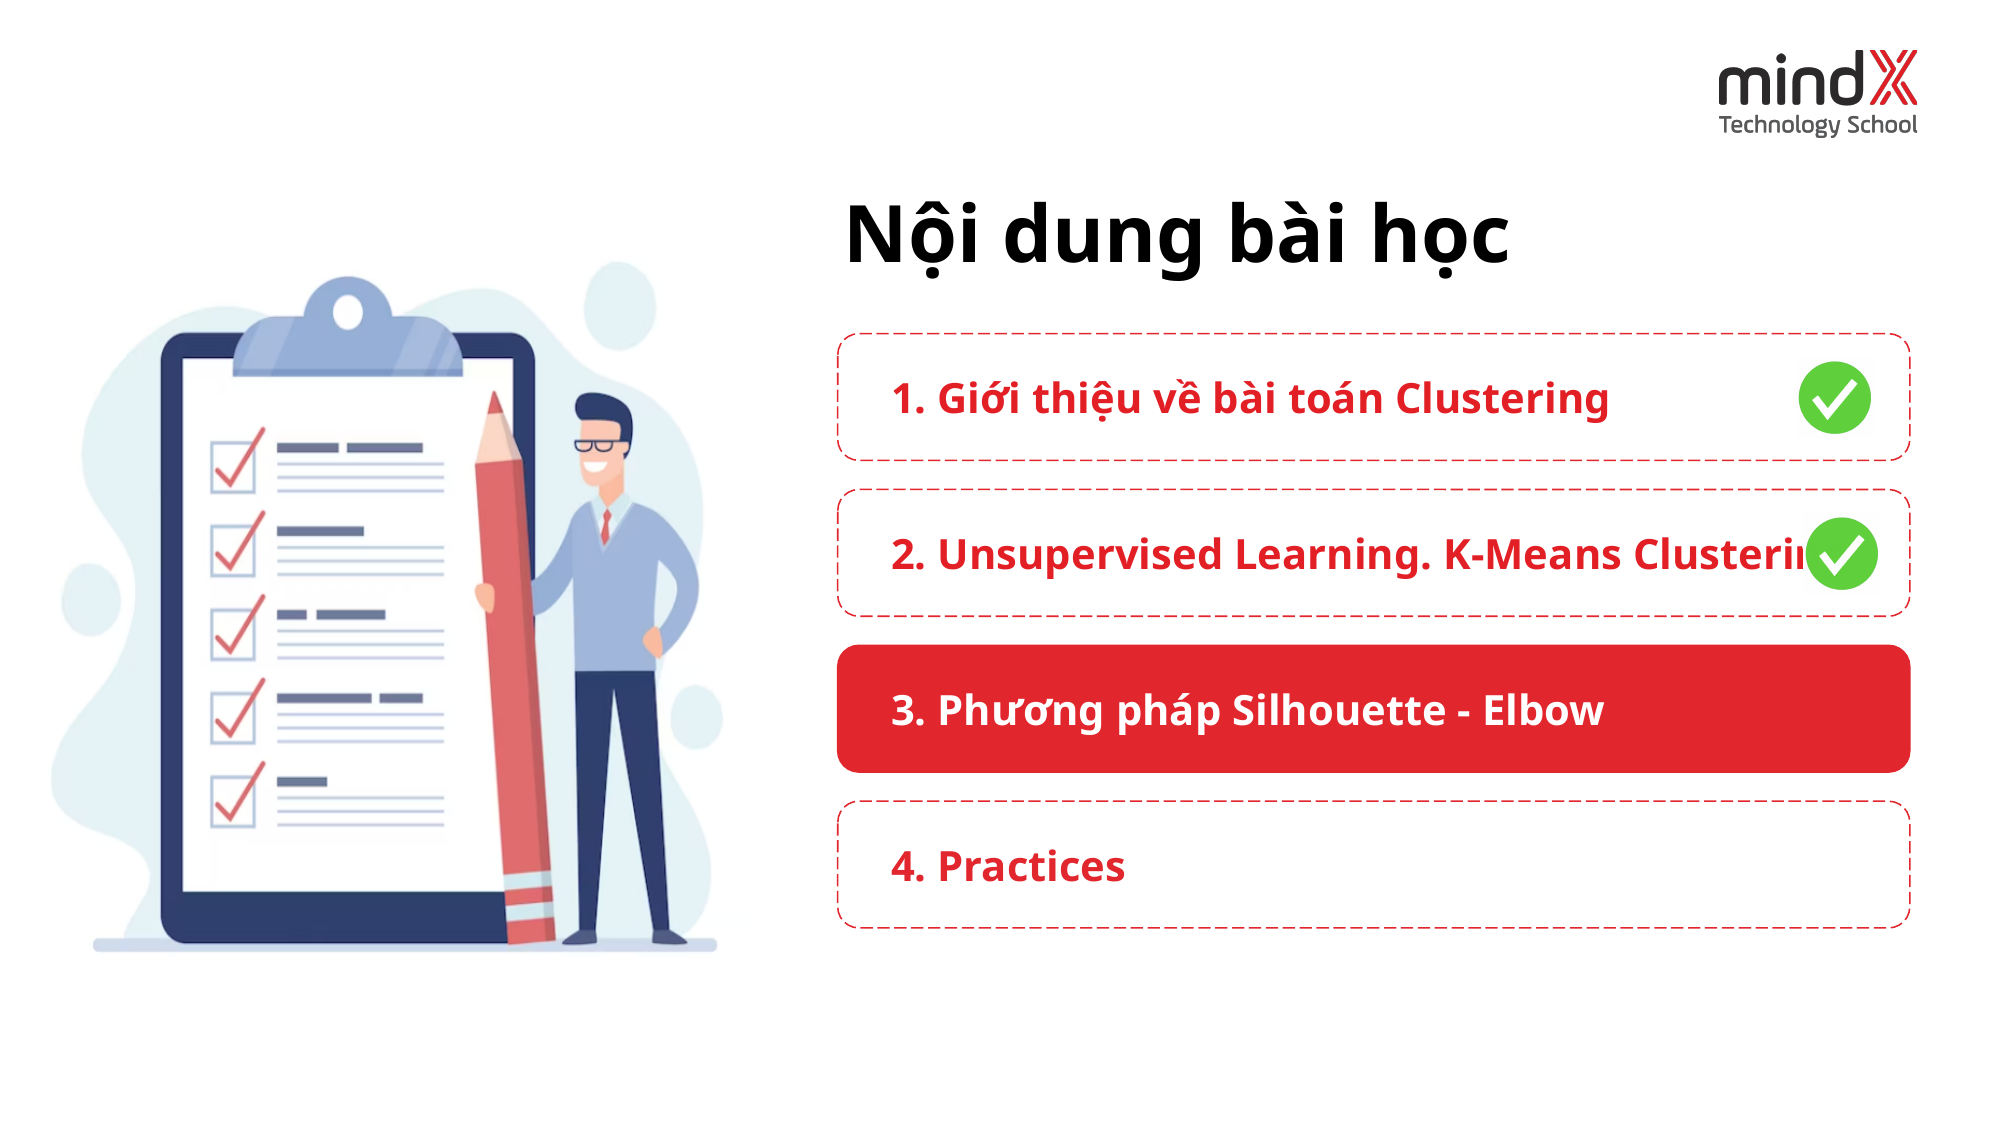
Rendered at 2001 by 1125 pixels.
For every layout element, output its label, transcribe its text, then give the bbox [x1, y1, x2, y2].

picture [1719, 50, 1918, 138]
text_box 2. Unsupervised Learning. K-Means Clustering [837, 489, 1910, 617]
text_box 4. Practices [837, 801, 1910, 928]
picture [20, 223, 817, 988]
picture [1803, 512, 1881, 594]
text_box Nội dung bài học [829, 175, 1904, 286]
picture [1795, 356, 1874, 438]
text_box 3. Phương pháp Silhouette - Elbow [837, 645, 1910, 773]
text_box 1. Giới thiệu về bài toán Clustering [837, 333, 1910, 461]
